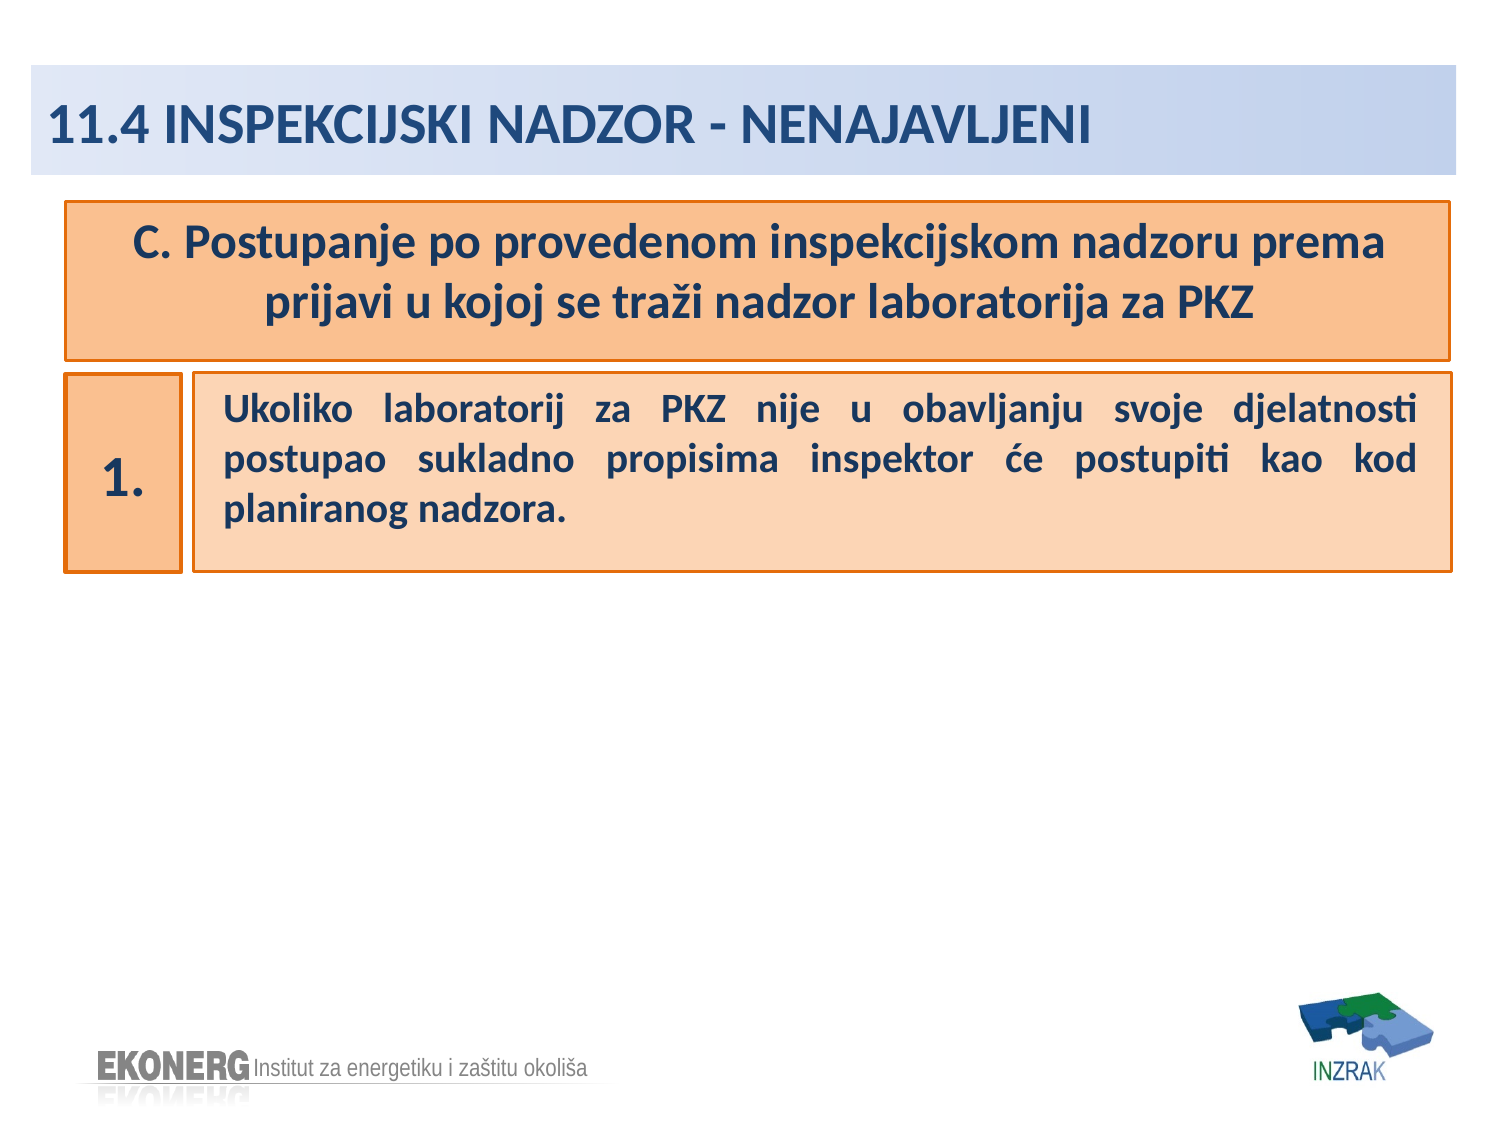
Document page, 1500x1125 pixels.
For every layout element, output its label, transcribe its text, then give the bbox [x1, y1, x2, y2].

title 11.4 INSPEKCIJSKI NADZOR - NENAJAVLJENI [31, 65, 1457, 175]
text_box C. Postupanje po provedenom inspekcijskom nadzoru prema prijavi u kojoj se traži nadzor laboratorija za PKZ [68, 201, 1452, 337]
text_box 1. [63, 372, 183, 574]
text_box Ukoliko laboratorij za PKZ nije u obavljanju svoje djelatnosti postupao sukladno propisima inspektor će postupiti kao kod planiranog nadzora. [208, 373, 1434, 589]
text_box [63, 199, 1452, 363]
text_box [192, 370, 1454, 574]
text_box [61, 1038, 636, 1112]
picture [1298, 992, 1434, 1088]
